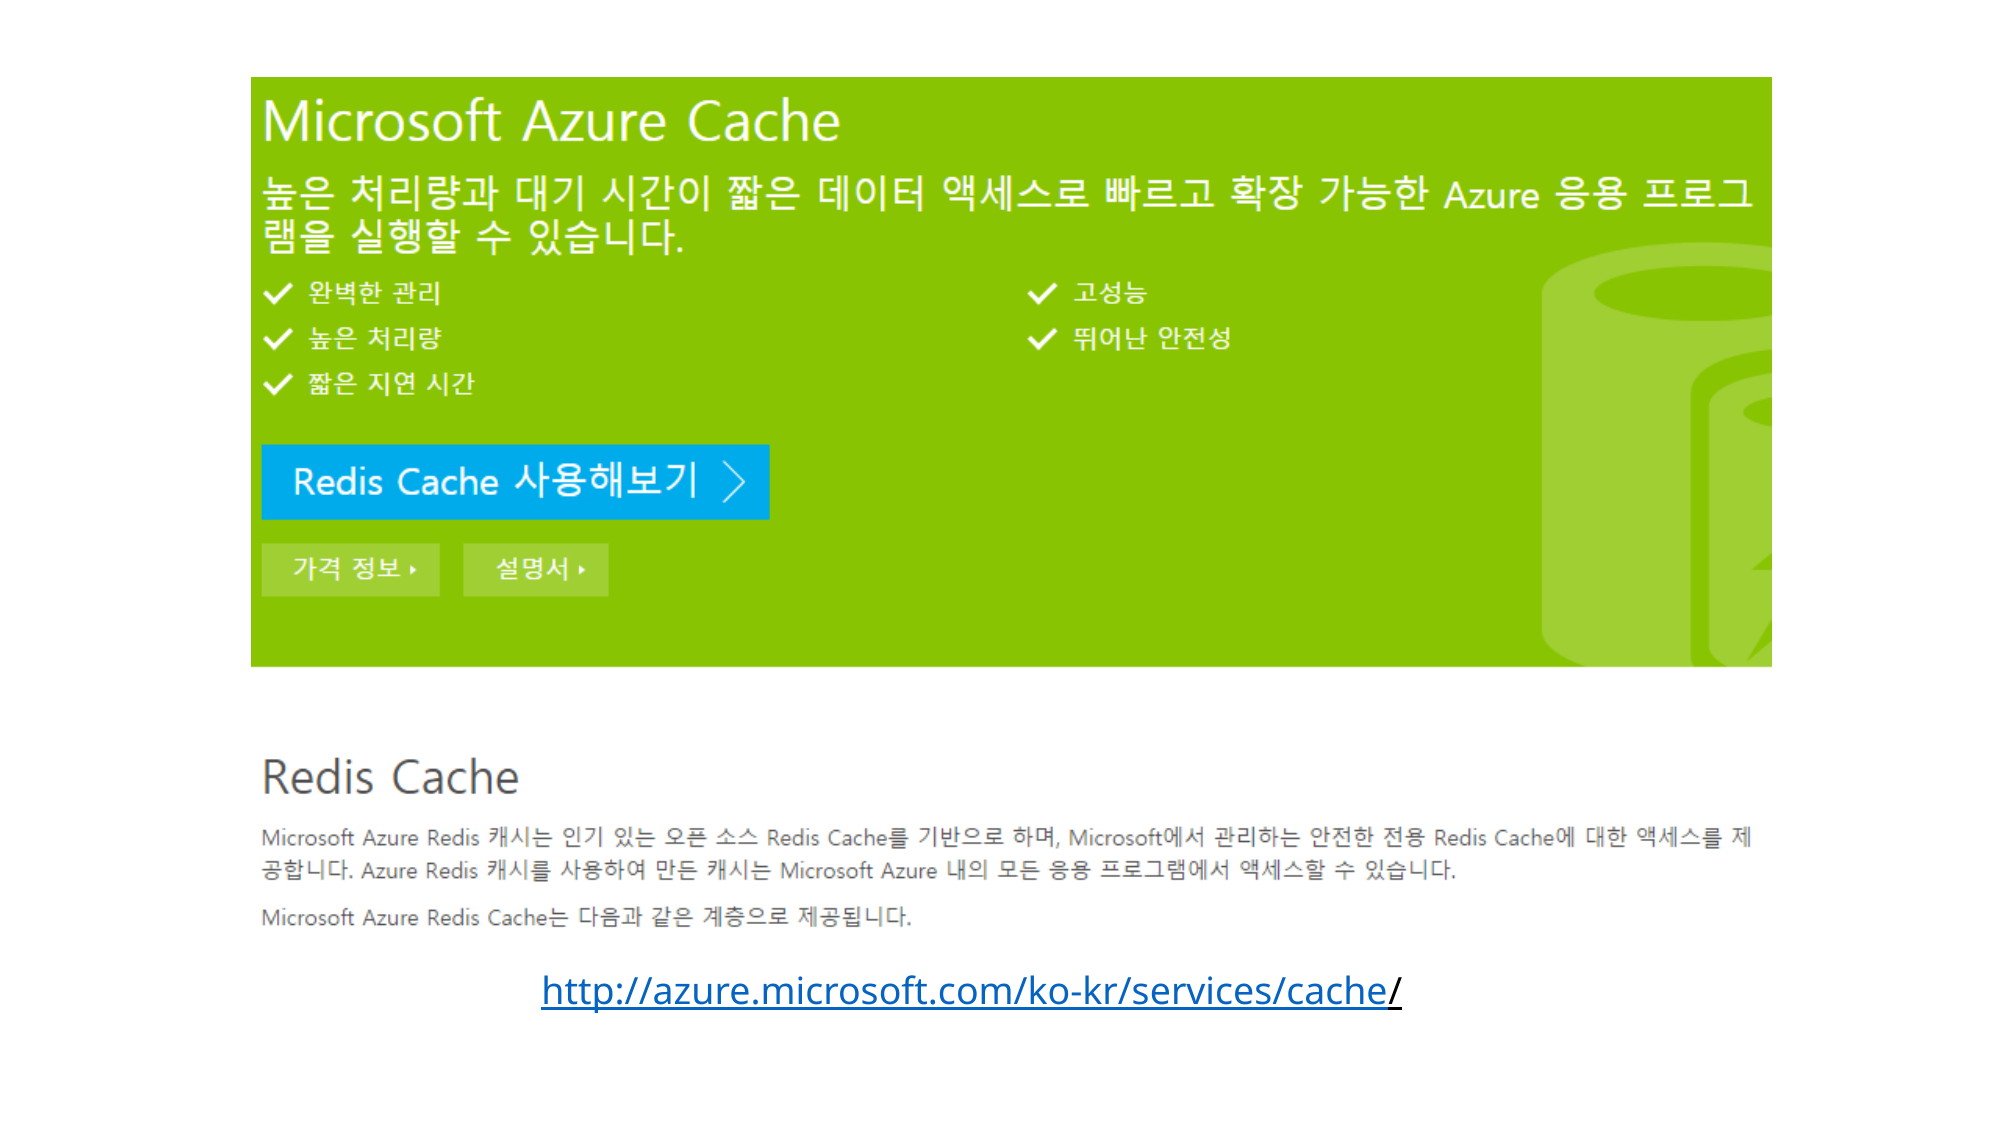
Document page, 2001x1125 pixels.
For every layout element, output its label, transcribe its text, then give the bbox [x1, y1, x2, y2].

text_box http://azure.microsoft.com/ko-kr/services/cache/ [526, 960, 1427, 1025]
picture [251, 77, 1772, 960]
